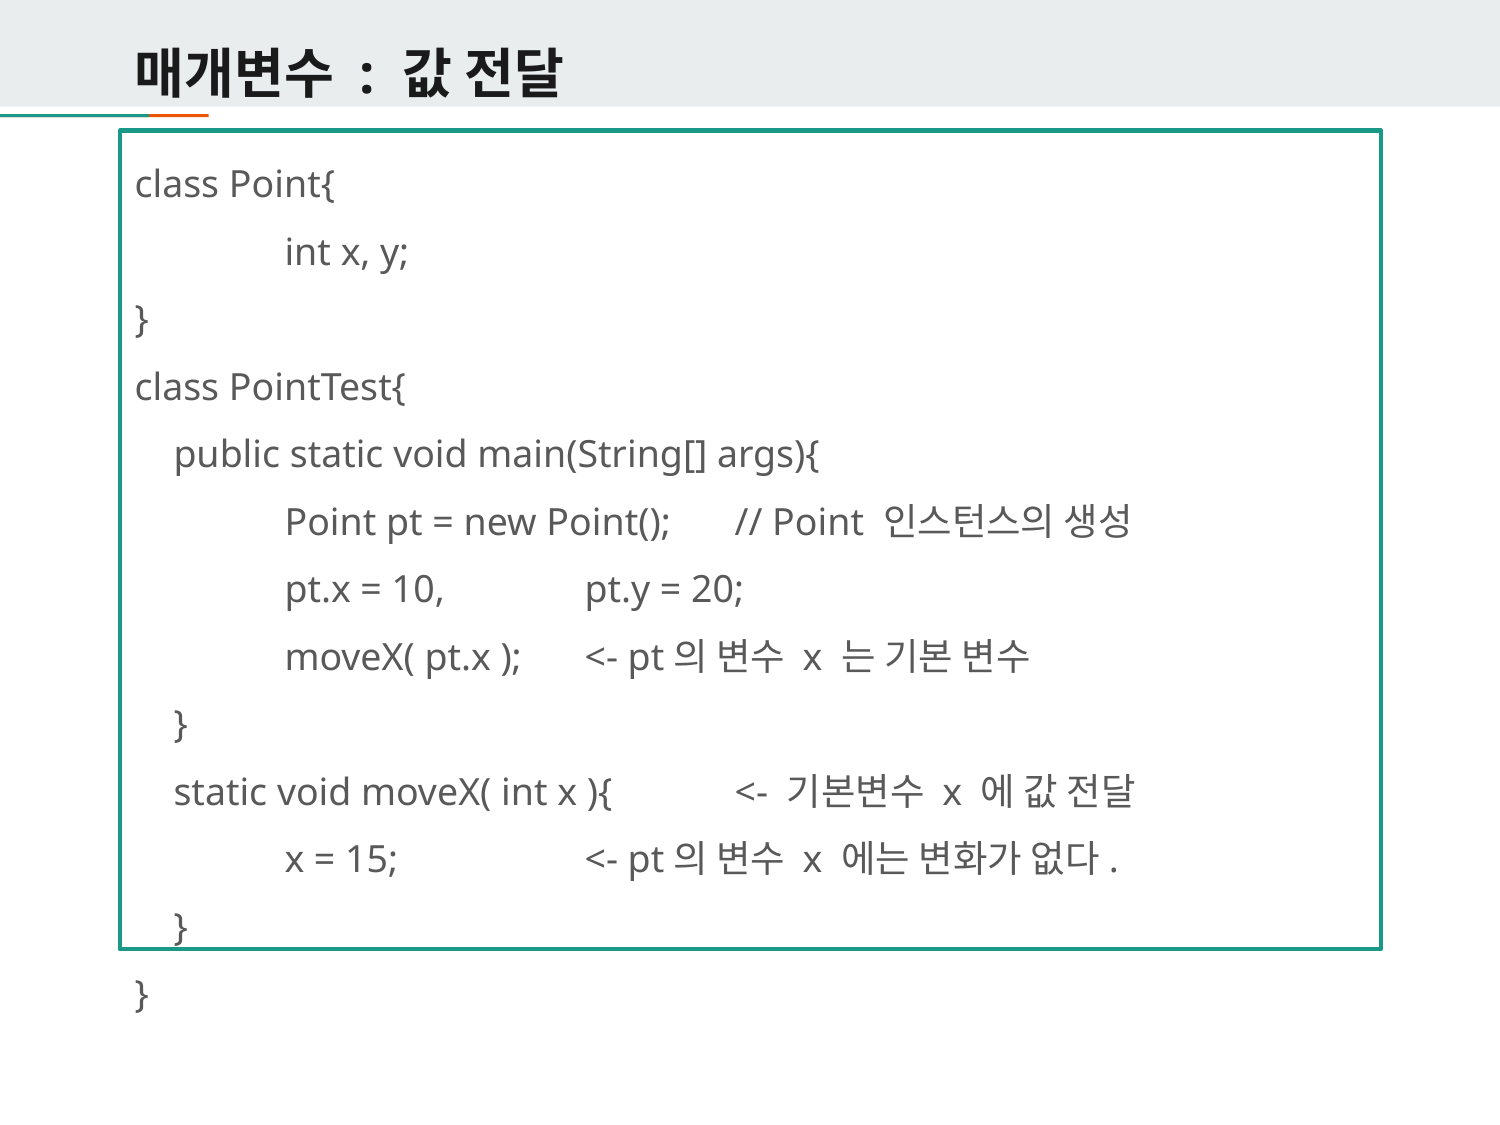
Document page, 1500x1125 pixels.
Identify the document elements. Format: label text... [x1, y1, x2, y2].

list class Point{ int x, y; } class PointTest{ public static void main(String[] args){ Point pt = new Point(); // Point 인스턴스의 생성 pt.x = 10, pt.y = 20; moveX( pt.x ); <- pt의 변수 x 는 기본 변수 } static void moveX( int x ){ <- 기본변수 x 에 값 전달 x = 15; <- pt의 변수 x 에는 변화가 없다. } } [119, 130, 1381, 950]
title 매개변수 : 값 전달 [119, 13, 1381, 130]
